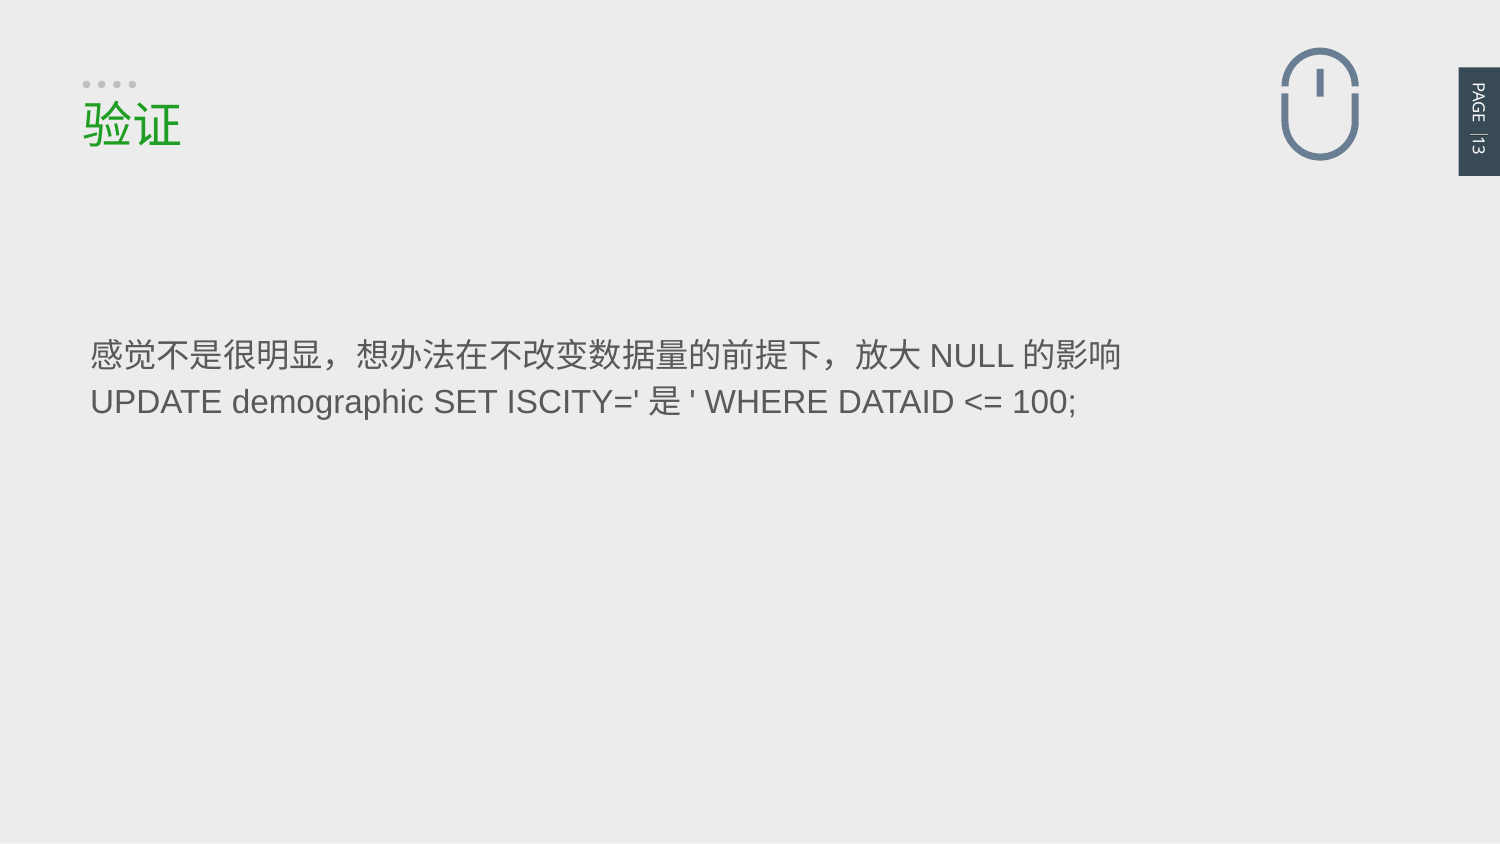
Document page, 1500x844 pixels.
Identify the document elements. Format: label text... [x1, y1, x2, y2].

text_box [1458, 67, 1500, 177]
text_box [1281, 47, 1359, 161]
text_box 感觉不是很明显，想办法在不改变数据量的前提下，放大NULL的影响 UPDATE demographic SET ISCITY='是' WHERE DATAID <= 100; [75, 321, 1425, 428]
text_box 验证 [67, 85, 198, 161]
